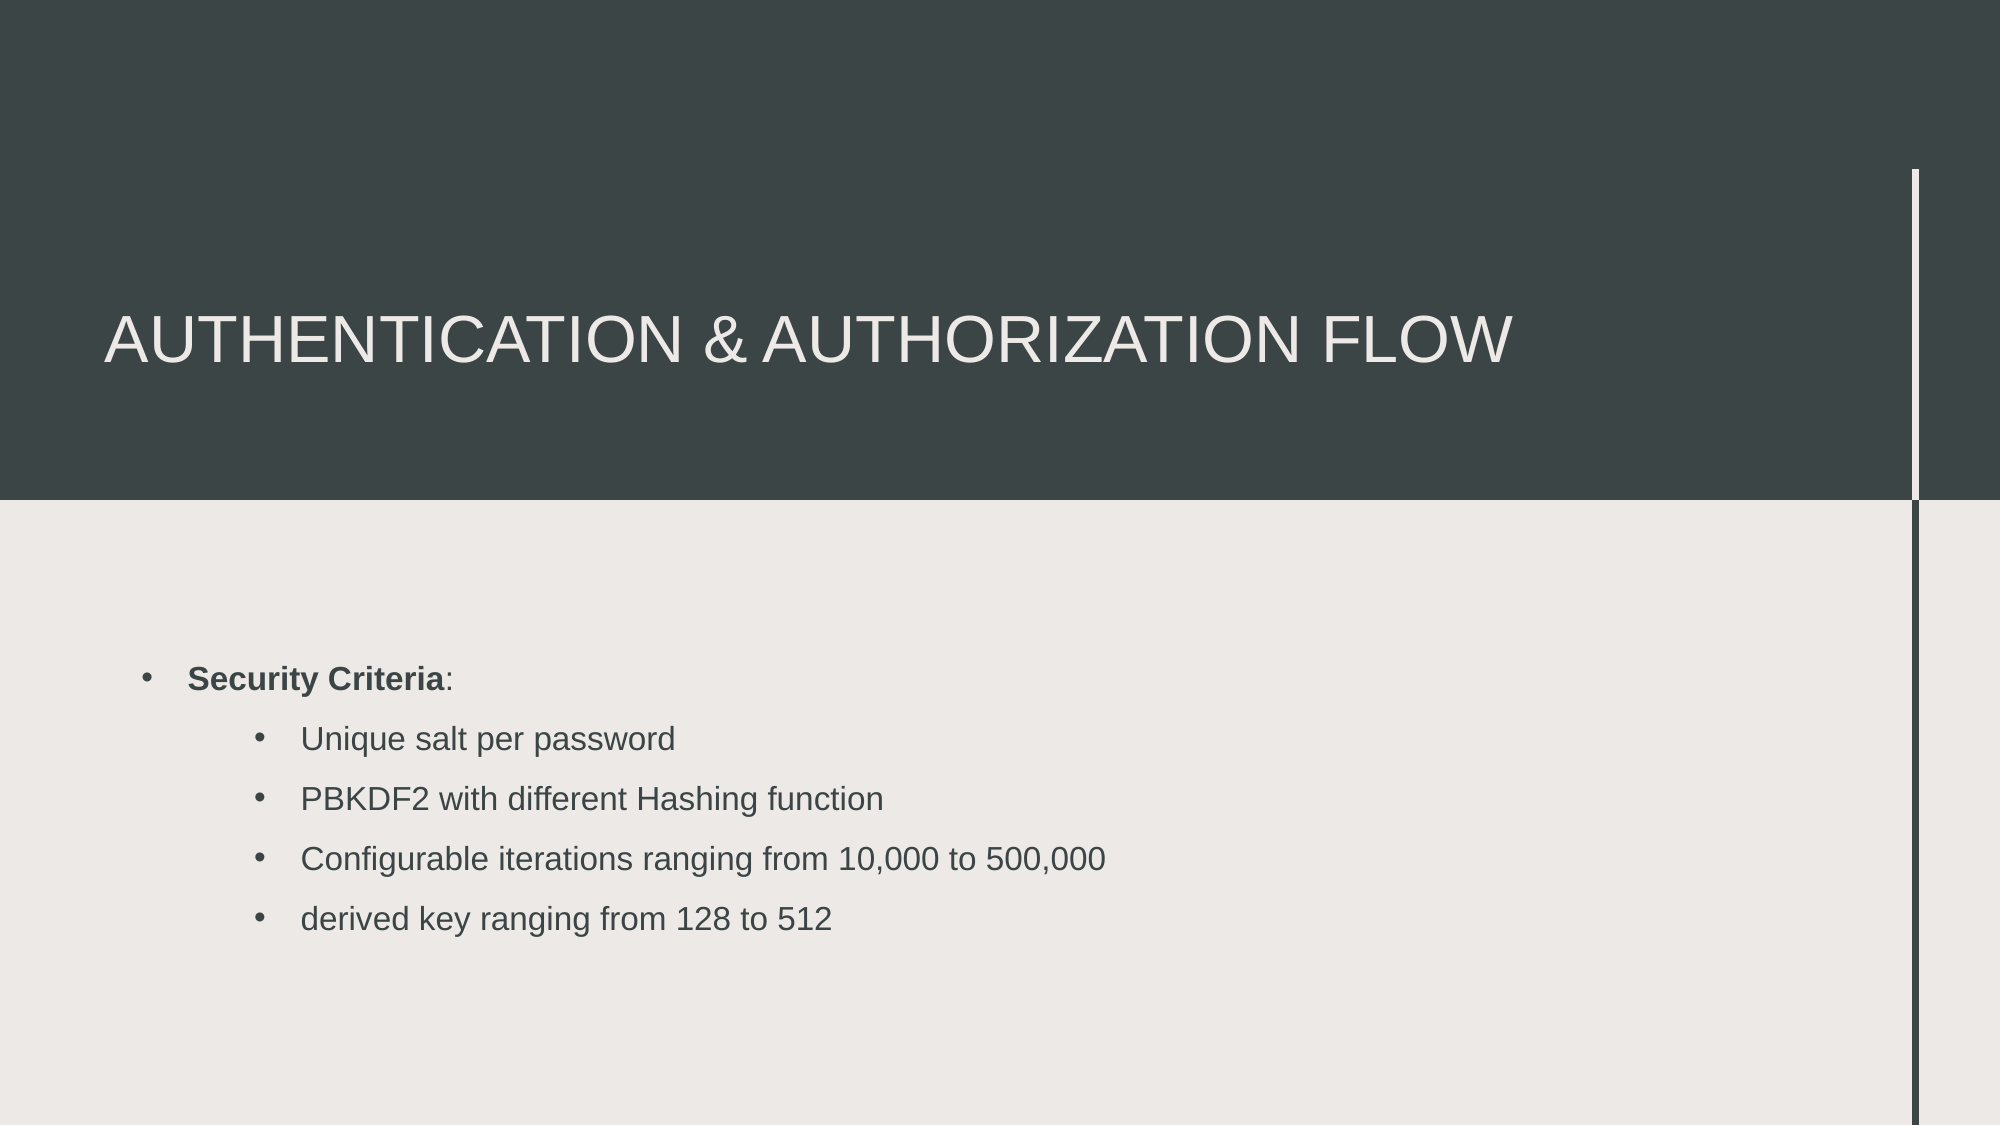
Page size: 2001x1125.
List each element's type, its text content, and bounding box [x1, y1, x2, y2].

list Security Criteria: Unique salt per password PBKDF2 with different Hashing function Configurable iterations ranging from 10,000 to 500,000 derived key ranging from 128 to 512 [126, 629, 1561, 959]
title Authentication & Authorization Flow [89, 304, 1815, 399]
